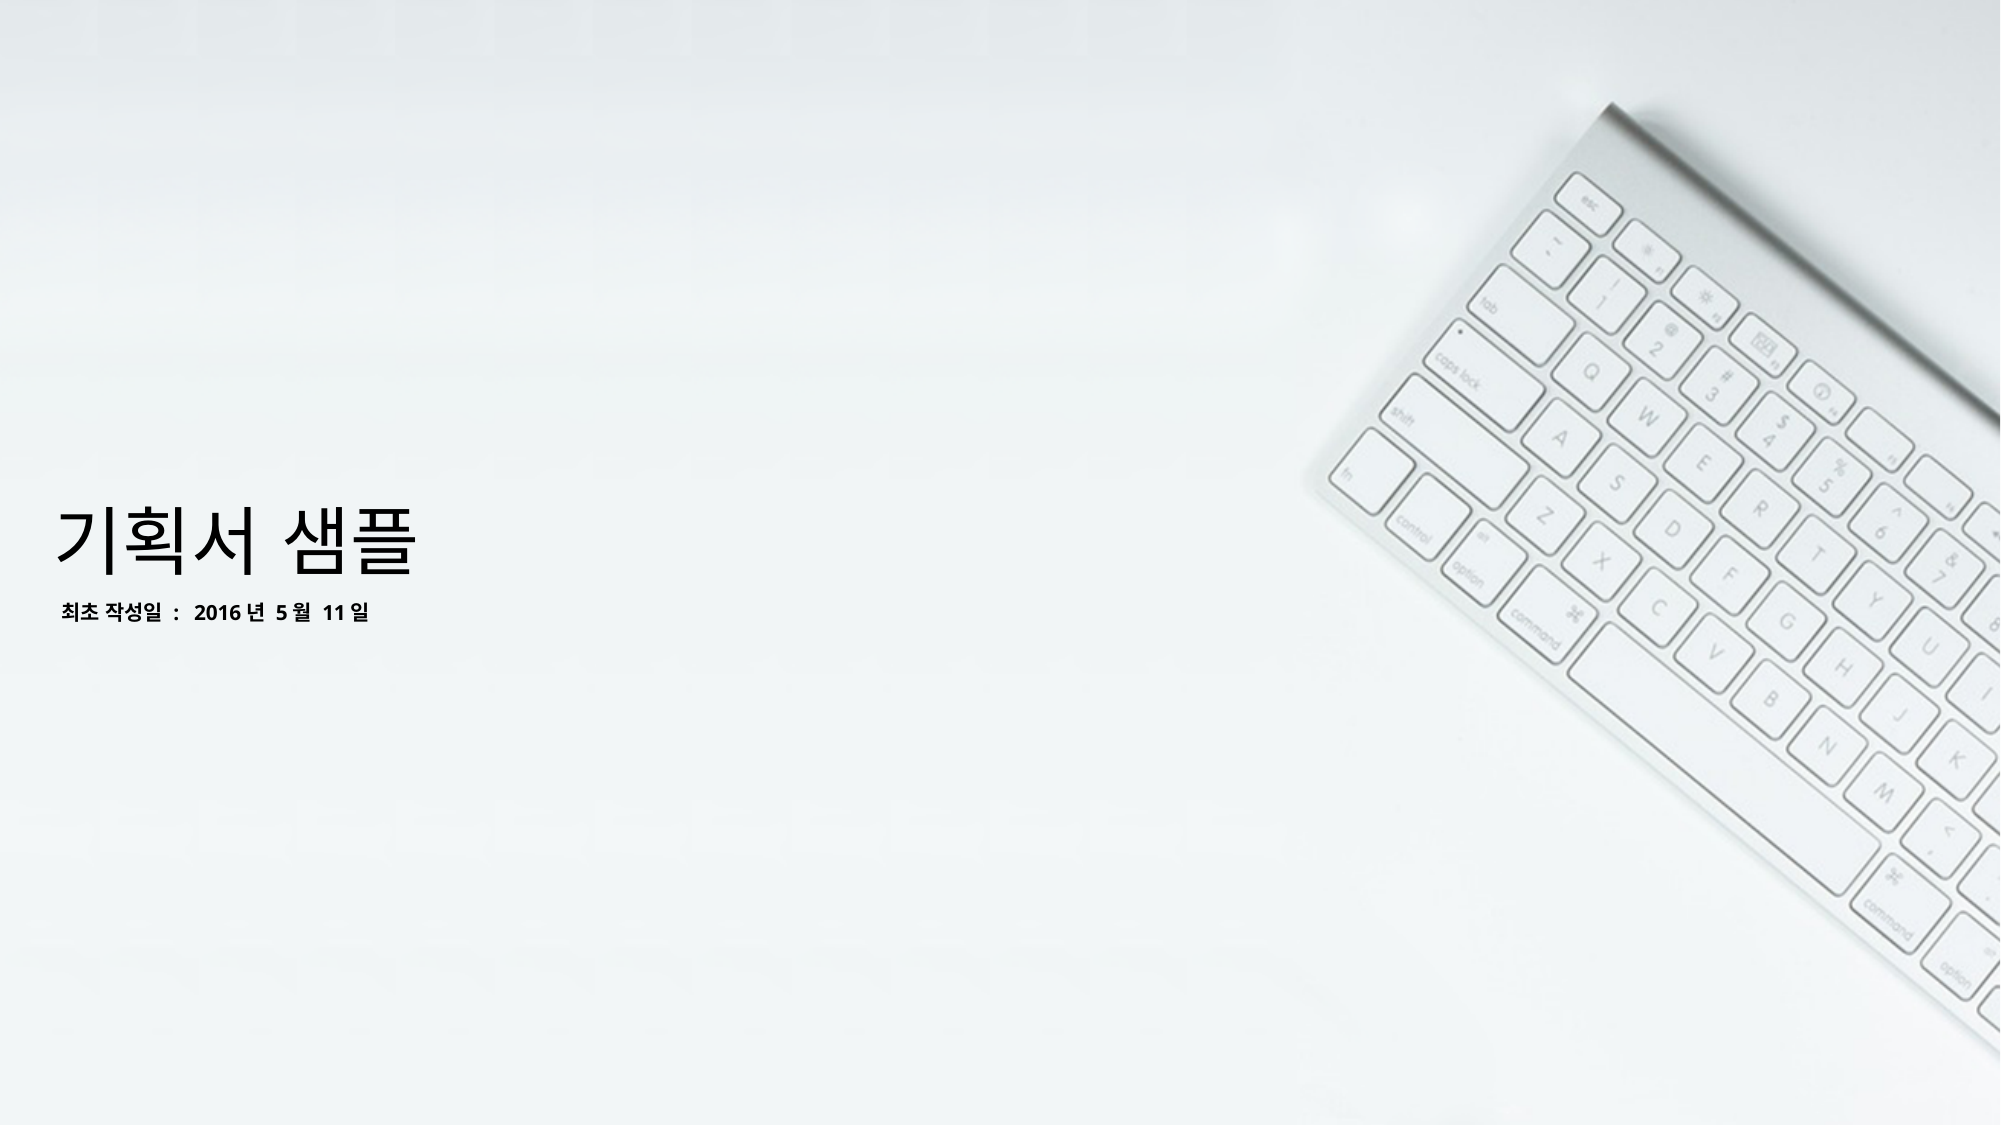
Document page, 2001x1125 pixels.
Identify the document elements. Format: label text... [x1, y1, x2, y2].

picture [0, 0, 2001, 1125]
title 기획서 샘플 [39, 497, 1310, 597]
list 2016년 5월 11일 [179, 595, 1299, 635]
